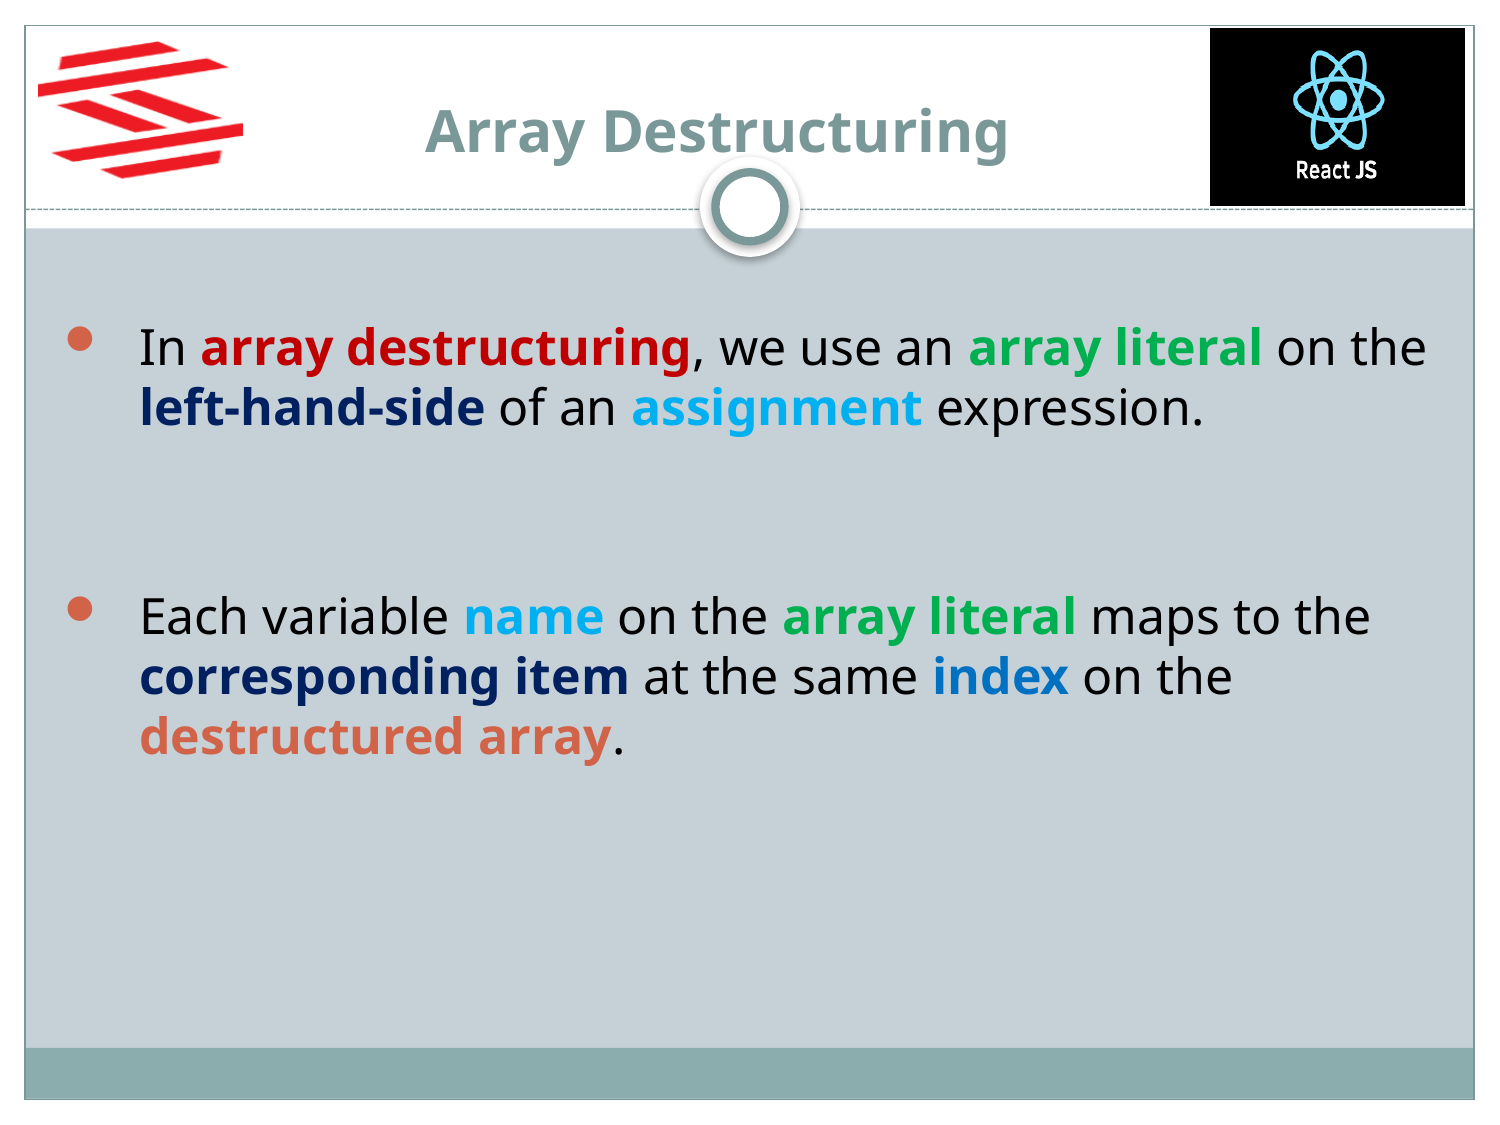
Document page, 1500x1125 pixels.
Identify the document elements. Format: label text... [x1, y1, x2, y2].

picture [1210, 28, 1466, 206]
title Array Destructuring [17, 46, 31, 172]
list In array destructuring, we use an array literal on the left-hand-side of an assignment expression. Each variable name on the array literal maps to the corresponding item at the same index on the destructured array. [49, 237, 1445, 1034]
picture [37, 40, 243, 185]
title Array Destructuring [248, 46, 1203, 172]
